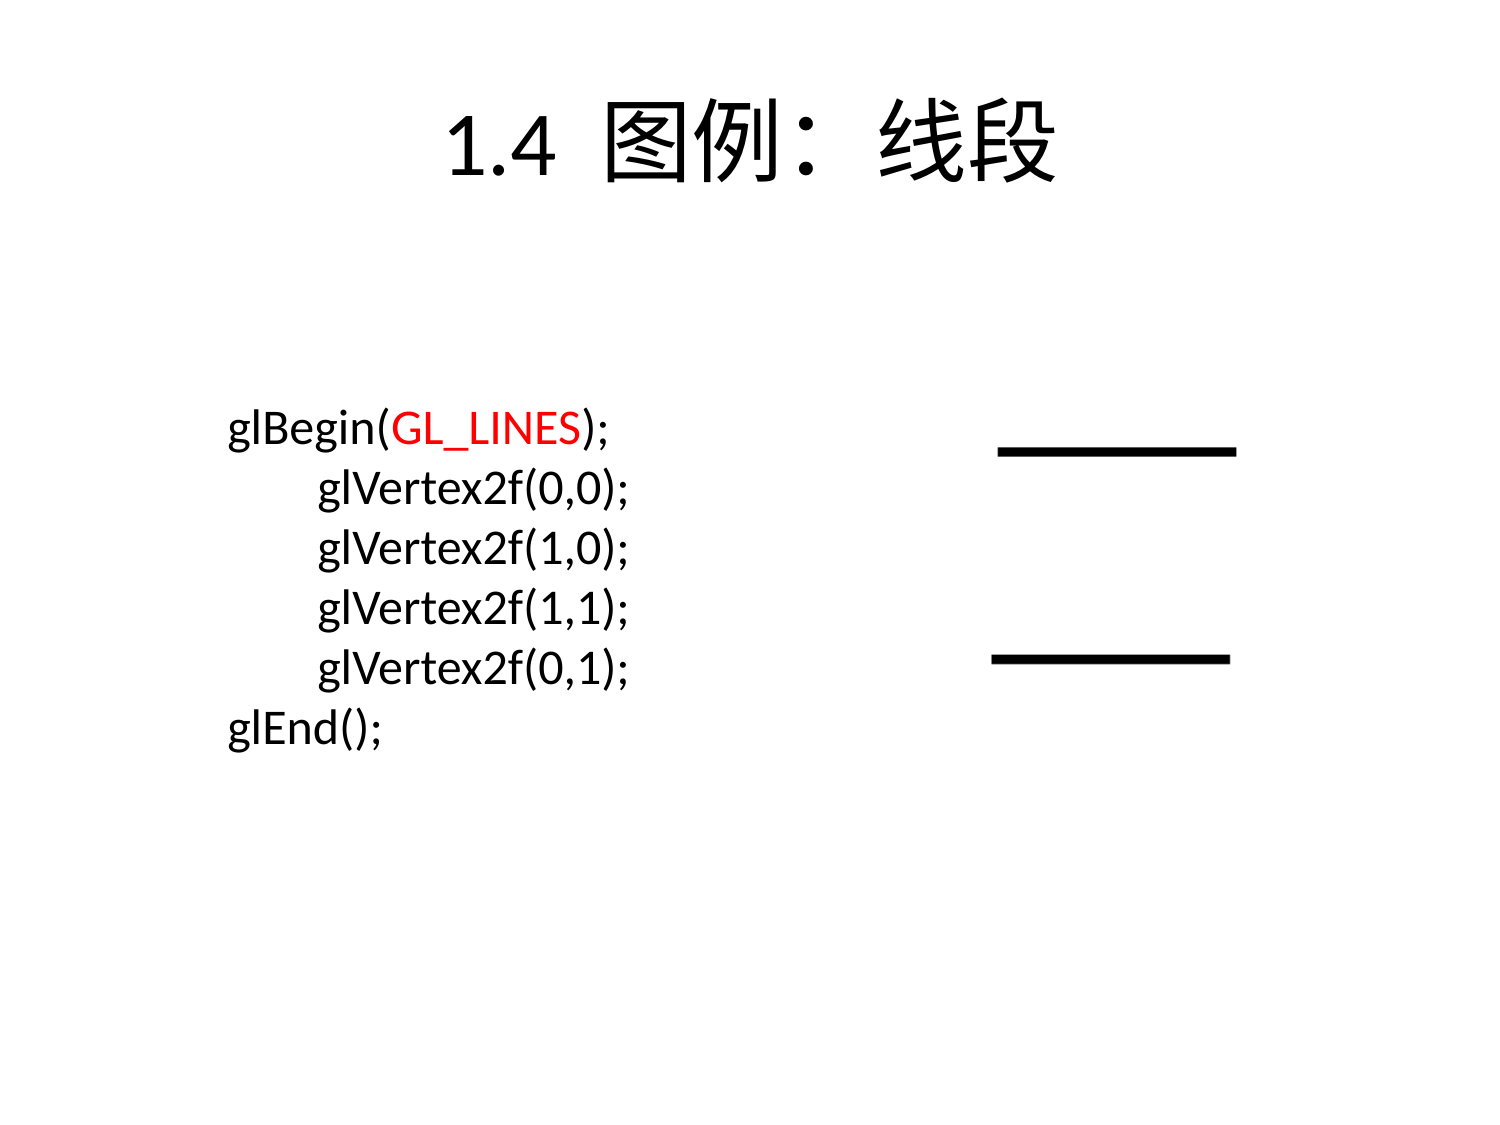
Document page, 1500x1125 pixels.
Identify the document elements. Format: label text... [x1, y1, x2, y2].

title 1.4 图例：线段 [75, 45, 1425, 233]
text_box glBegin(GL_LINES); glVertex2f(0,0); glVertex2f(1,0); glVertex2f(1,1); glVertex2f(0,1); glEnd(); [212, 387, 925, 763]
picture [962, 424, 1257, 688]
